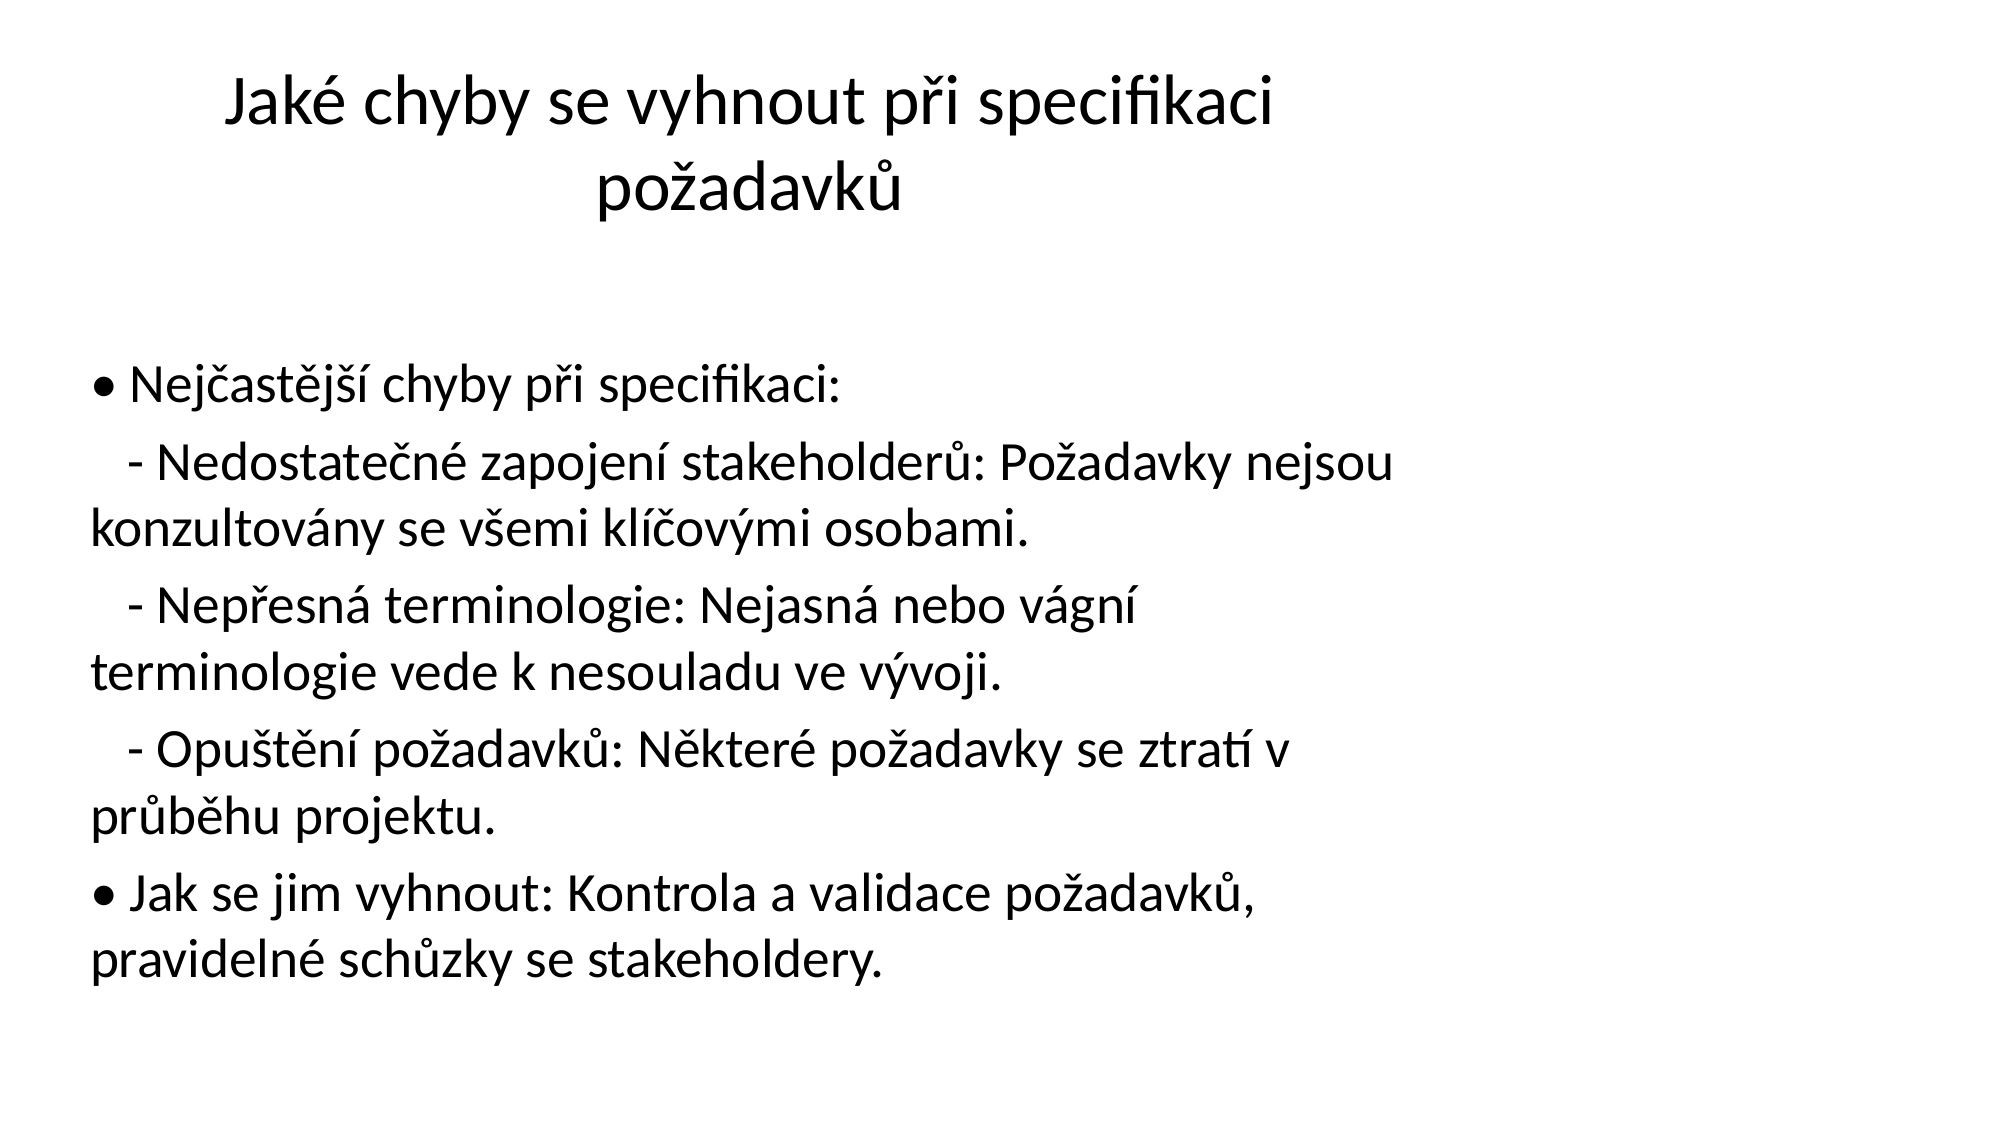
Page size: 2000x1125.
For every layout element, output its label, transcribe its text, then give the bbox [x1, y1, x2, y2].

list • Nejčastější chyby při specifikaci: - Nedostatečné zapojení stakeholderů: Požadavky nejsou konzultovány se všemi klíčovými osobami. - Nepřesná terminologie: Nejasná nebo vágní terminologie vede k nesouladu ve vývoji. - Opuštění požadavků: Některé požadavky se ztratí v průběhu projektu. • Jak se jim vyhnout: Kontrola a validace požadavků, pravidelné schůzky se stakeholdery. [75, 262, 1425, 1005]
title Jaké chyby se vyhnout při specifikaci požadavků [75, 45, 1425, 233]
